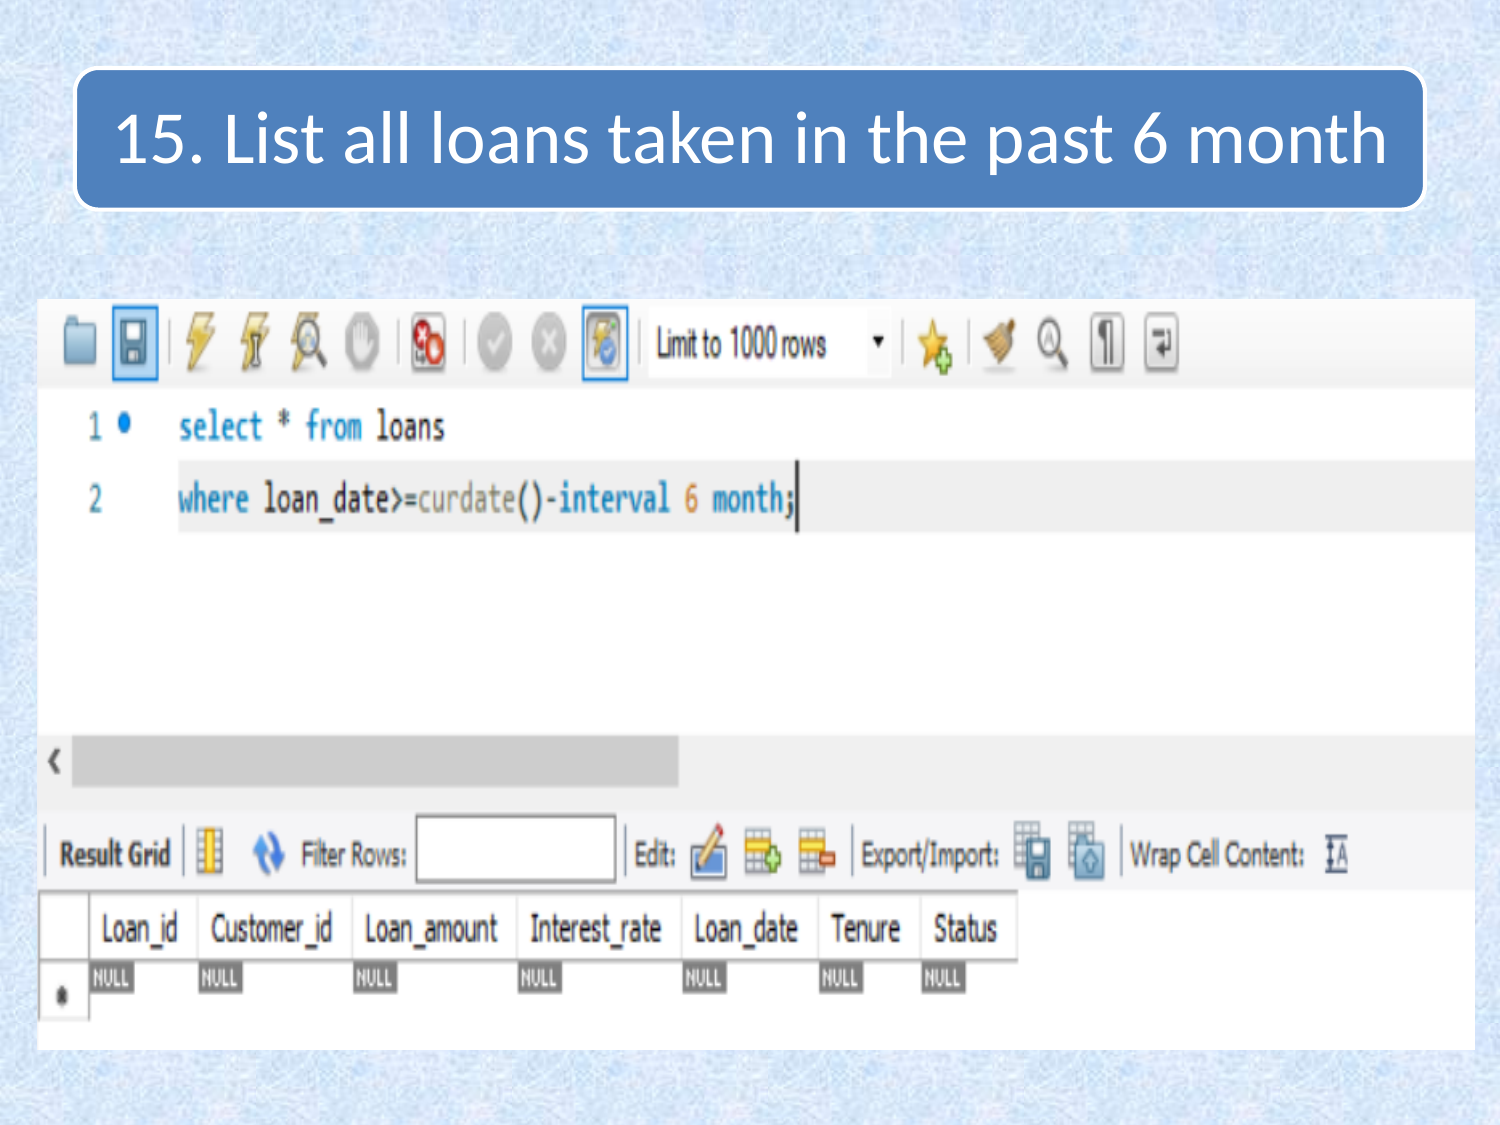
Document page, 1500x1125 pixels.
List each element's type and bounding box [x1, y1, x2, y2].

picture [0, 0, 1500, 1125]
list [37, 299, 1476, 1051]
text_box [74, 44, 1426, 233]
